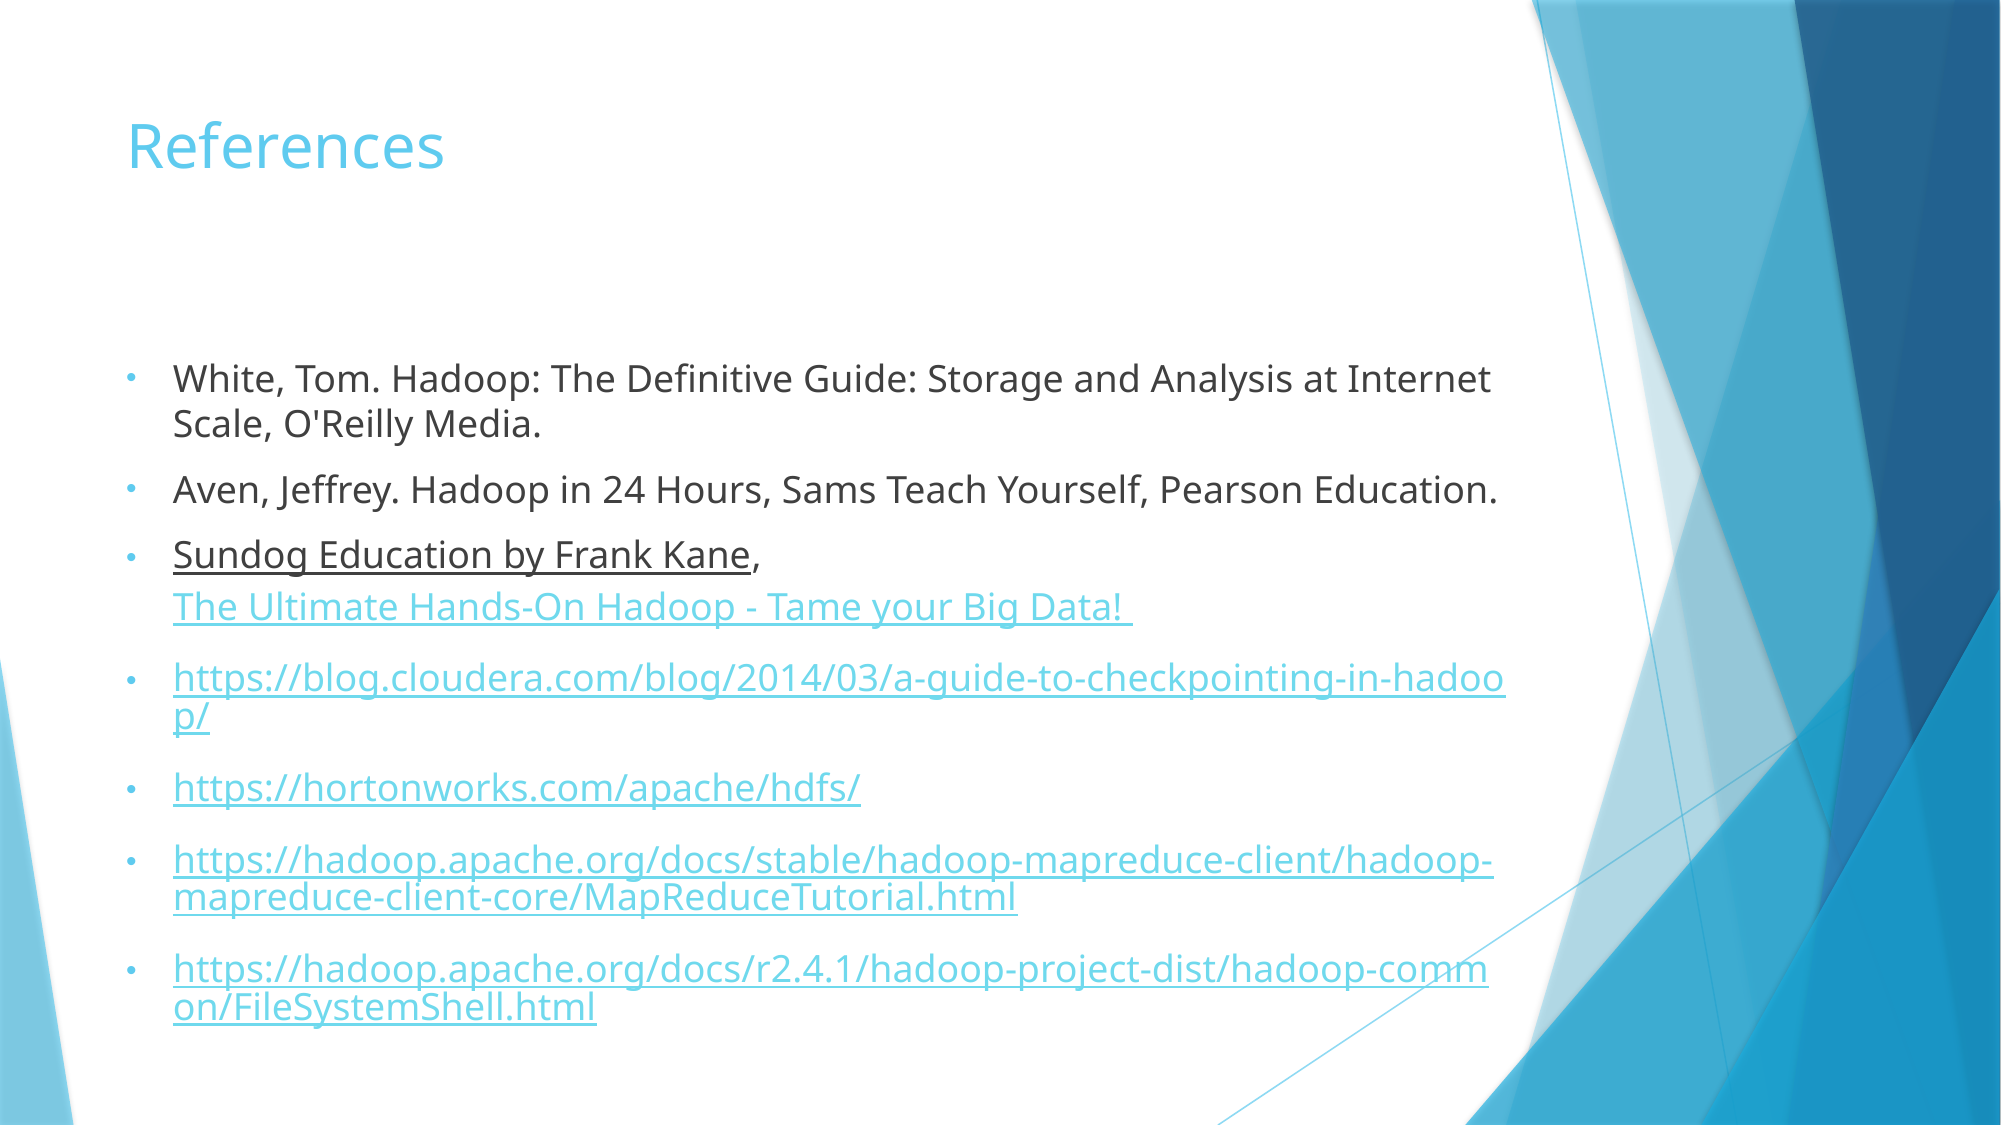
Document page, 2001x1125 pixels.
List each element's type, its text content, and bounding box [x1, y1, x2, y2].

title References [111, 99, 1522, 189]
list White, Tom. Hadoop: The Definitive Guide: Storage and Analysis at Internet Scale, O'Reilly Media. Aven, Jeffrey. Hadoop in 24 Hours, Sams Teach Yourself, Pearson Education. Sundog Education by Frank Kane, The Ultimate Hands-On Hadoop - Tame your Big Data! https://blog.cloudera.com/blog/2014/03/a-guide-to-checkpointing-in-hadoop/ https://hortonworks.com/apache/hdfs/ https://hadoop.apache.org/docs/stable/hadoop-mapreduce-client/hadoop-mapreduce-client-core/MapReduceTutorial.html https://hadoop.apache.org/docs/r2.4.1/hadoop-project-dist/hadoop-common/FileSystemShell.html [111, 213, 1522, 1063]
